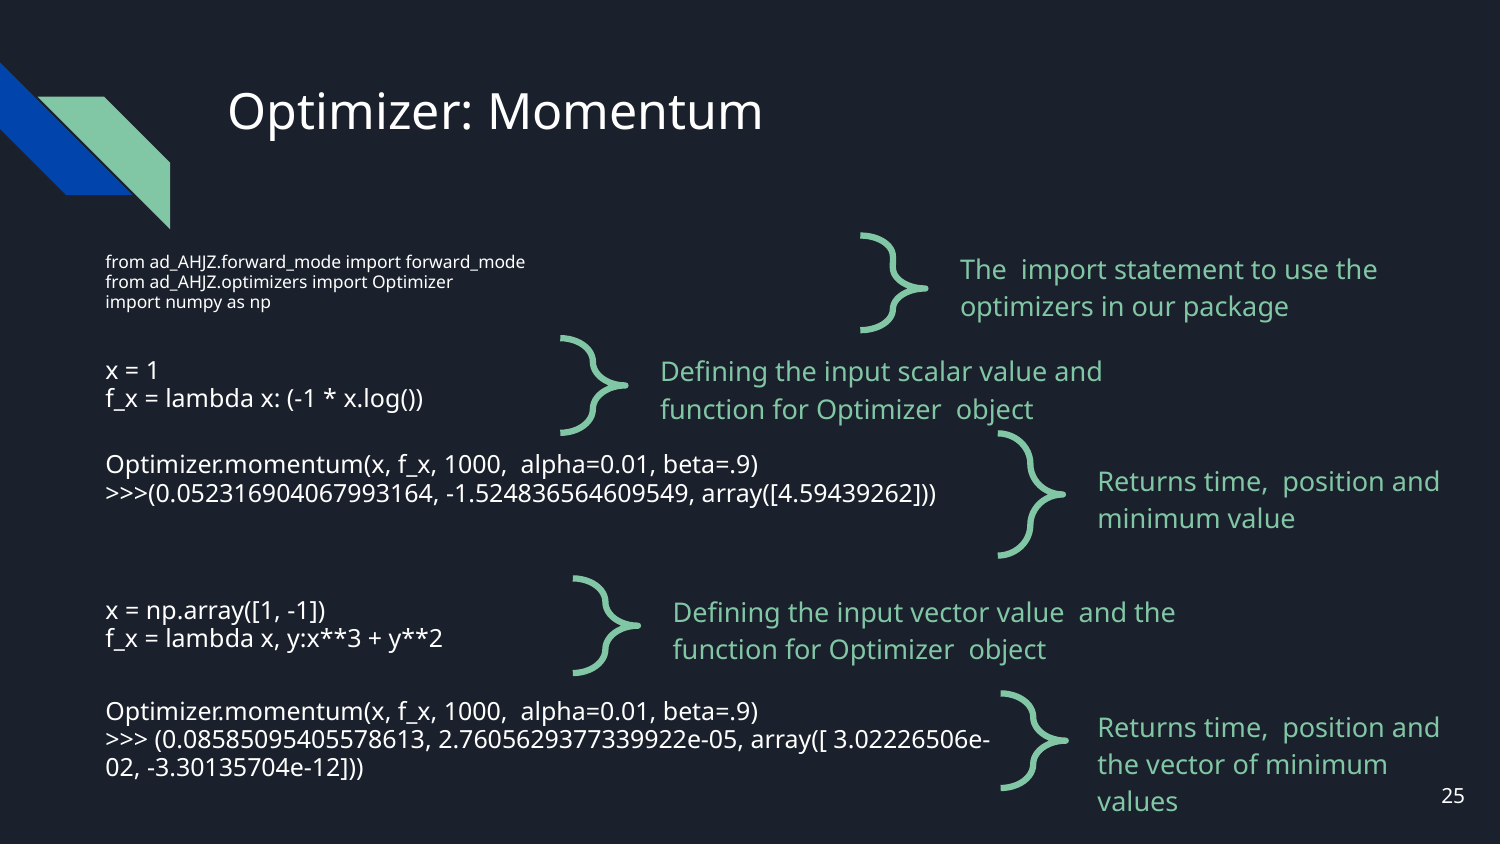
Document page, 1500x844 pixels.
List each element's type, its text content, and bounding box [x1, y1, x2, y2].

text_box x = 1 f_x = lambda x: (-1 * x.log()) [90, 341, 573, 429]
text_box [572, 578, 638, 674]
text_box Defining the input vector value and the function for Optimizer object [657, 575, 1203, 680]
text_box [560, 338, 626, 433]
text_box x = np.array([1, -1]) f_x = lambda x, y:x**3 + y**2 [90, 581, 561, 669]
text_box [1020, 698, 1066, 784]
text_box Optimizer.momentum(x, f_x, 1000, alpha=0.01, beta=.9) >>>(0.052316904067993164, -1.524836564609549, array([4.59439262])) [90, 436, 998, 523]
text_box [997, 433, 1063, 556]
text_box Defining the input scalar value and function for Optimizer object [645, 335, 1169, 440]
text_box The import statement to use the optimizers in our package [945, 232, 1404, 337]
text_box [860, 235, 926, 331]
text_box Optimizer.momentum(x, f_x, 1000, alpha=0.01, beta=.9) >>> (0.08585095405578613, 2.7605629377339922e-05, array([ 3.02226506e-02, -3.30135704e-12])) [90, 682, 1020, 798]
title Optimizer: Momentum [212, 64, 1368, 215]
text_box Returns time, position and minimum value [1082, 444, 1500, 549]
text_box Returns time, position and the vector of minimum values [1082, 690, 1480, 833]
list from ad_AHJZ.forward_mode import forward_mode from ad_AHJZ.optimizers import Optimizer import numpy as np [90, 237, 860, 329]
